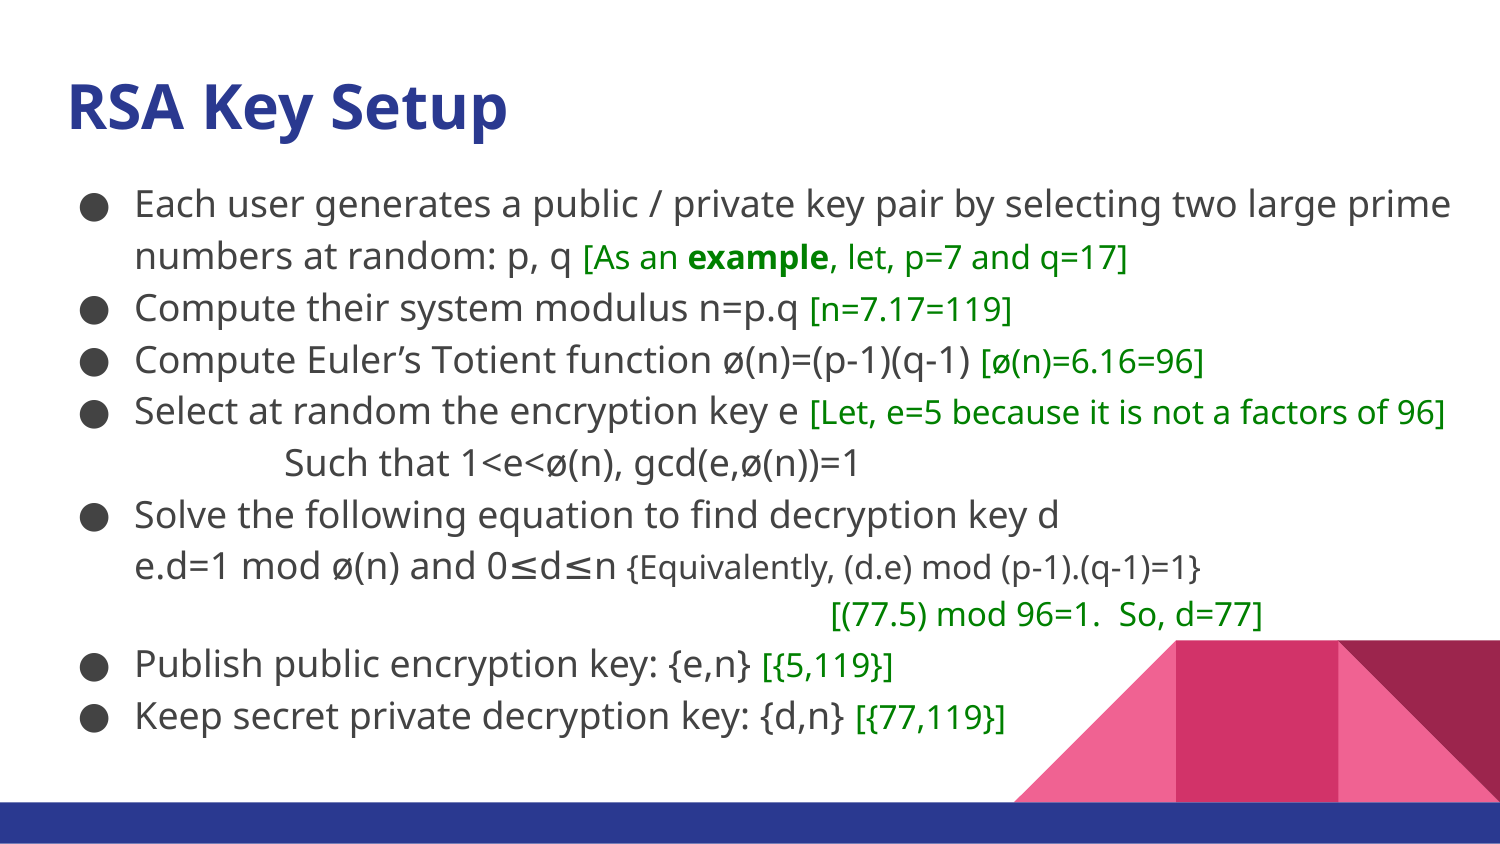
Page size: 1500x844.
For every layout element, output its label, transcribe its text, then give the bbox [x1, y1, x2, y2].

title RSA Key Setup [51, 51, 1449, 152]
list Each user generates a public / private key pair by selecting two large prime numbers at random: p, q [As an example, let, p=7 and q=17] Compute their system modulus n=p.q [n=7.17=119] Compute Euler’s Totient function ø(n)=(p-1)(q-1) [ø(n)=6.16=96] Select at random the encryption key e [Let, e=5 because it is not a factors of 96] Such that 1<e<ø(n), gcd(e,ø(n))=1 Solve the following equation to find decryption key d e.d=1 mod ø(n) and 0≤d≤n {Equivalently, (d.e) mod (p-1).(q-1)=1} [(77.5) mod 96=1. So, d=77] Publish public encryption key: {e,n} [{5,119}] Keep secret private decryption key: {d,n} [{77,119}] [44, 158, 1479, 771]
